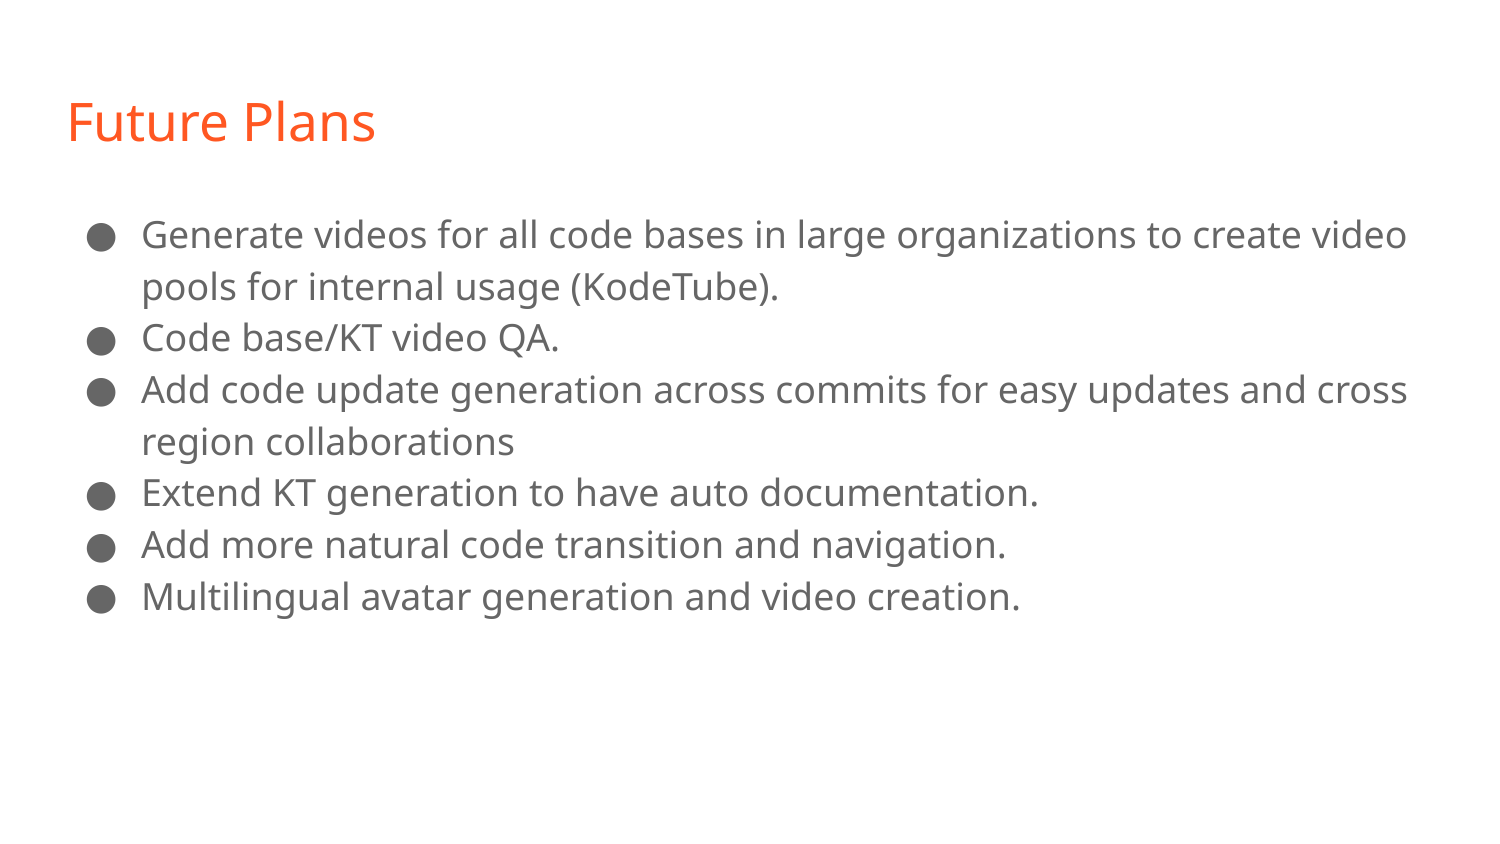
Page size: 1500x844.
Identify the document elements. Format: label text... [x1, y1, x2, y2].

list Generate videos for all code bases in large organizations to create video pools for internal usage (KodeTube). Code base/KT video QA. Add code update generation across commits for easy updates and cross region collaborations Extend KT generation to have auto documentation. Add more natural code transition and navigation. Multilingual avatar generation and video creation. [51, 189, 1449, 750]
title Future Plans [51, 72, 1449, 167]
